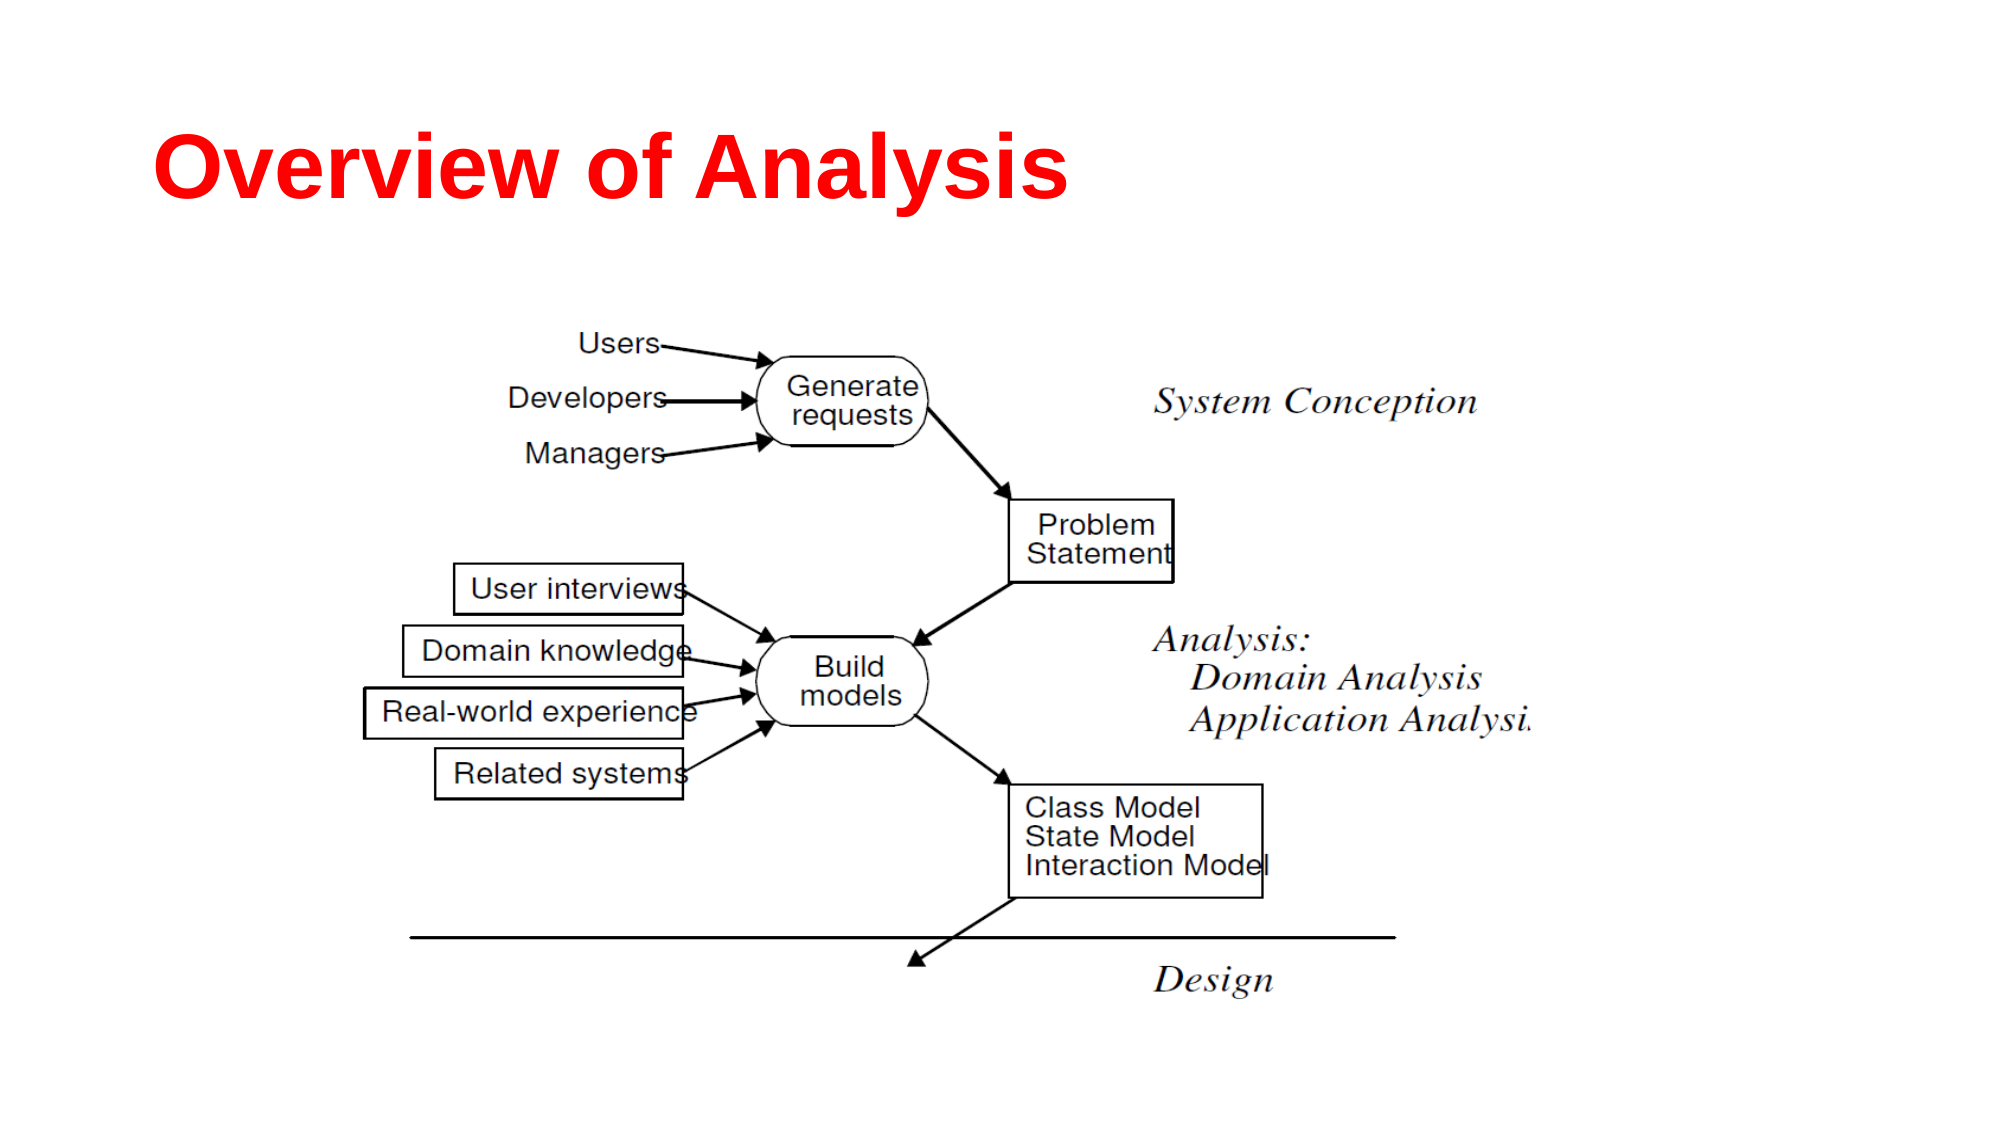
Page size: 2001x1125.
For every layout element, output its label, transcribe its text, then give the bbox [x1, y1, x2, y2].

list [331, 299, 1547, 1014]
title Overview of Analysis [137, 59, 1863, 278]
